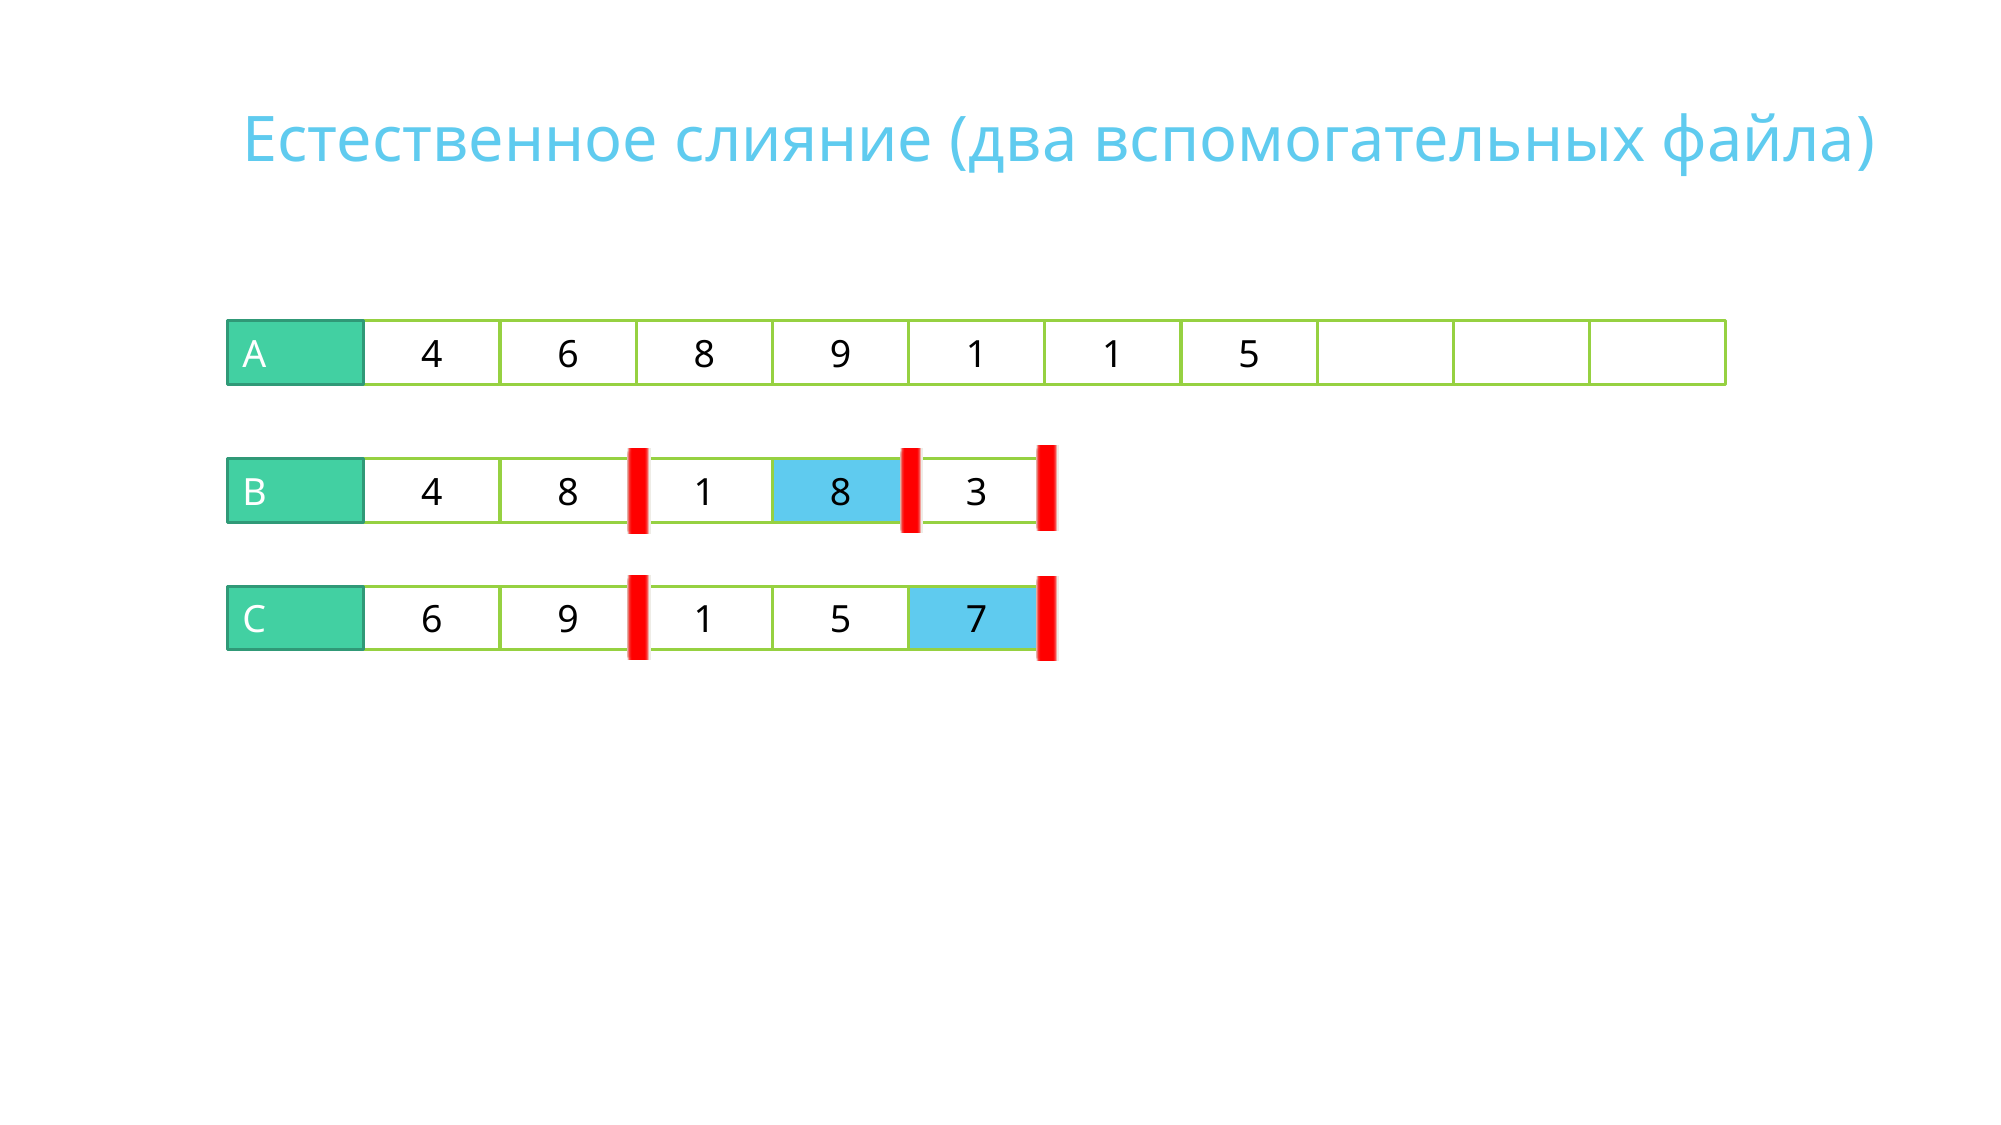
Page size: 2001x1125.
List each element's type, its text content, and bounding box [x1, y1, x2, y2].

text_box 9 [498, 585, 622, 651]
text_box [1452, 319, 1588, 386]
text_box 4 [365, 457, 498, 524]
text_box 3 [928, 457, 1030, 524]
text_box 9 [771, 319, 907, 386]
text_box 8 [771, 457, 894, 524]
text_box 7 [907, 585, 1030, 651]
text_box 8 [635, 319, 771, 386]
text_box 1 [1043, 319, 1179, 386]
text_box 6 [365, 585, 498, 651]
picture [899, 447, 924, 534]
text_box C [226, 585, 365, 651]
text_box 6 [498, 319, 635, 386]
title Естественное слияние (два вспомогательных файла) [227, 91, 2000, 237]
text_box 5 [1179, 319, 1316, 386]
text_box 1 [655, 457, 771, 524]
picture [1035, 445, 1060, 532]
text_box A [226, 319, 365, 386]
picture [627, 447, 651, 534]
text_box [1588, 319, 1727, 386]
text_box B [226, 457, 365, 524]
text_box 1 [655, 585, 771, 651]
text_box 4 [365, 319, 498, 386]
picture [1035, 575, 1060, 662]
text_box 5 [771, 585, 907, 651]
picture [627, 574, 651, 661]
text_box [1316, 319, 1452, 386]
text_box 8 [498, 457, 622, 524]
text_box 1 [907, 319, 1043, 386]
